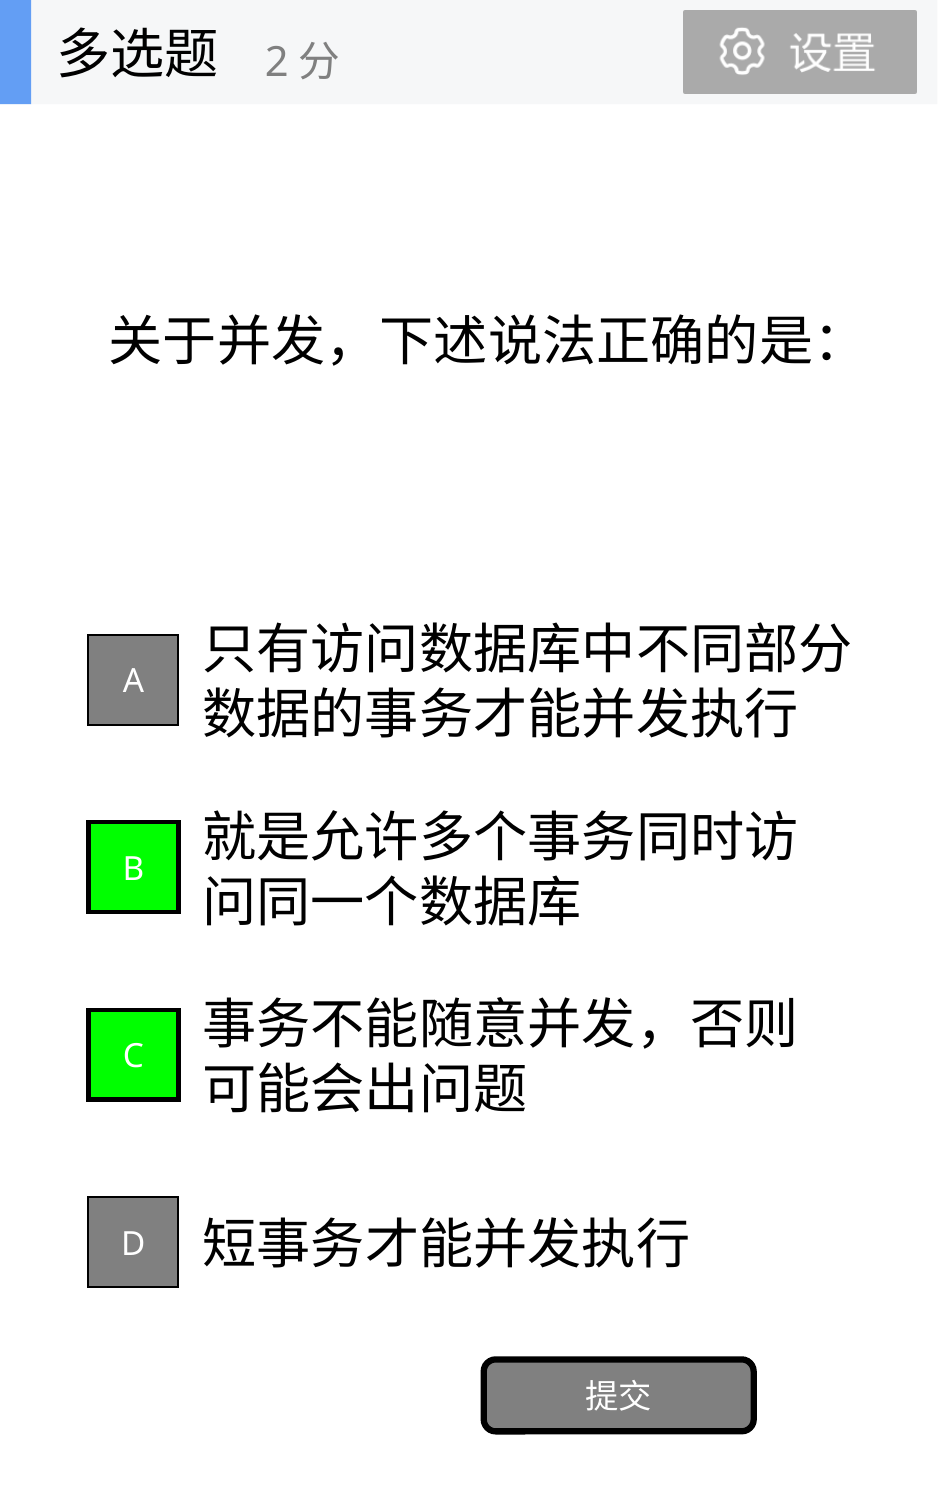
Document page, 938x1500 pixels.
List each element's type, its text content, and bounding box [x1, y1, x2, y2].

text_box 事务不能随意并发，否则可能会出问题 [187, 984, 844, 1125]
text_box D [87, 1196, 179, 1288]
text_box C [87, 1009, 179, 1101]
text_box 提交 [482, 1358, 755, 1433]
text_box 只有访问数据库中不同部分数据的事务才能并发执行 [187, 609, 917, 750]
picture [683, 10, 917, 94]
text_box A [87, 634, 179, 726]
text_box B [87, 821, 179, 913]
text_box 短事务才能并发执行 [187, 1171, 844, 1313]
text_box 就是允许多个事务同时访问同一个数据库 [187, 796, 844, 938]
text_box 关于并发，下述说法正确的是： [93, 105, 844, 573]
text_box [0, 0, 938, 105]
